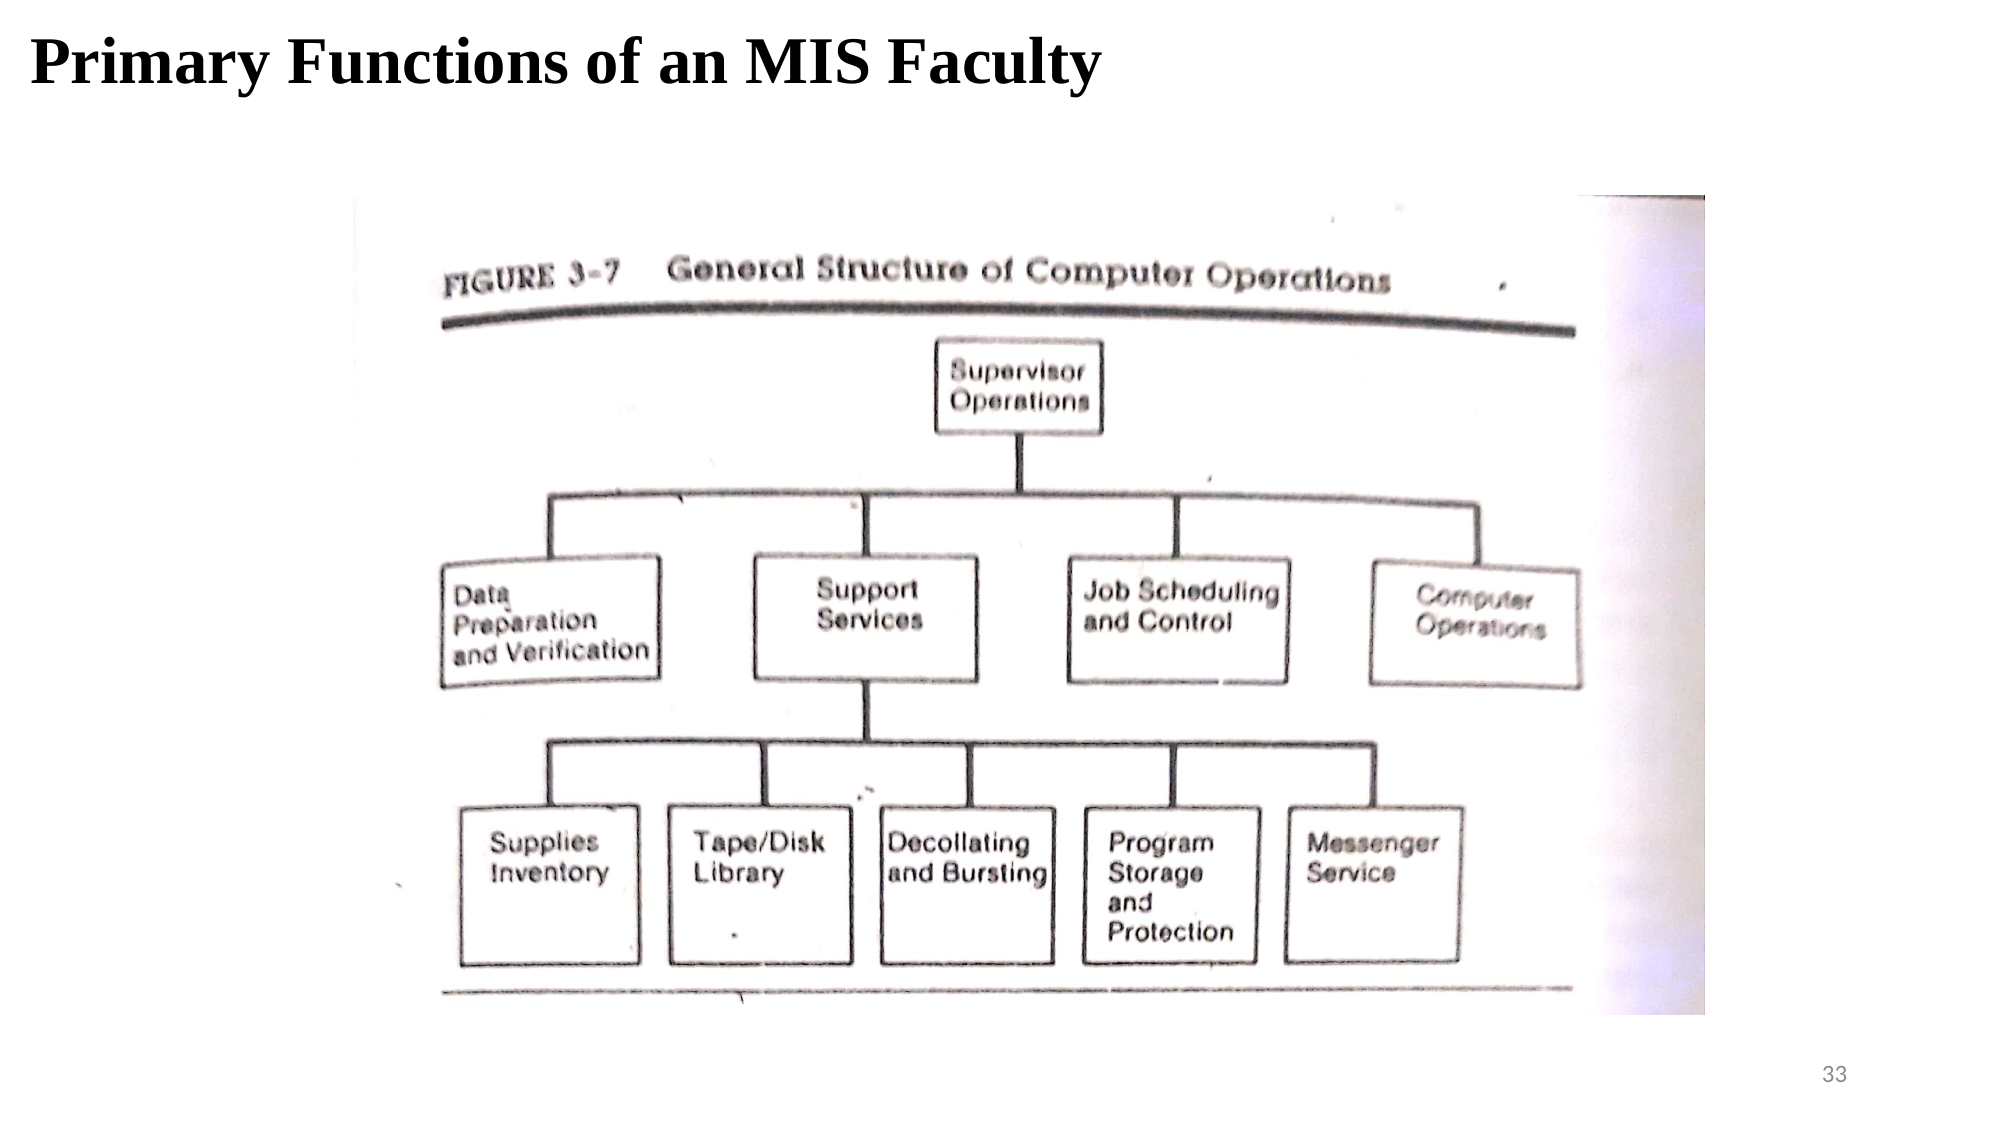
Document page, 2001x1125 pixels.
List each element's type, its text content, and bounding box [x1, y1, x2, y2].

slide_number 33 [1412, 1042, 1863, 1103]
title Primary Functions of an MIS Faculty [14, 0, 1863, 135]
picture [353, 195, 1708, 1015]
